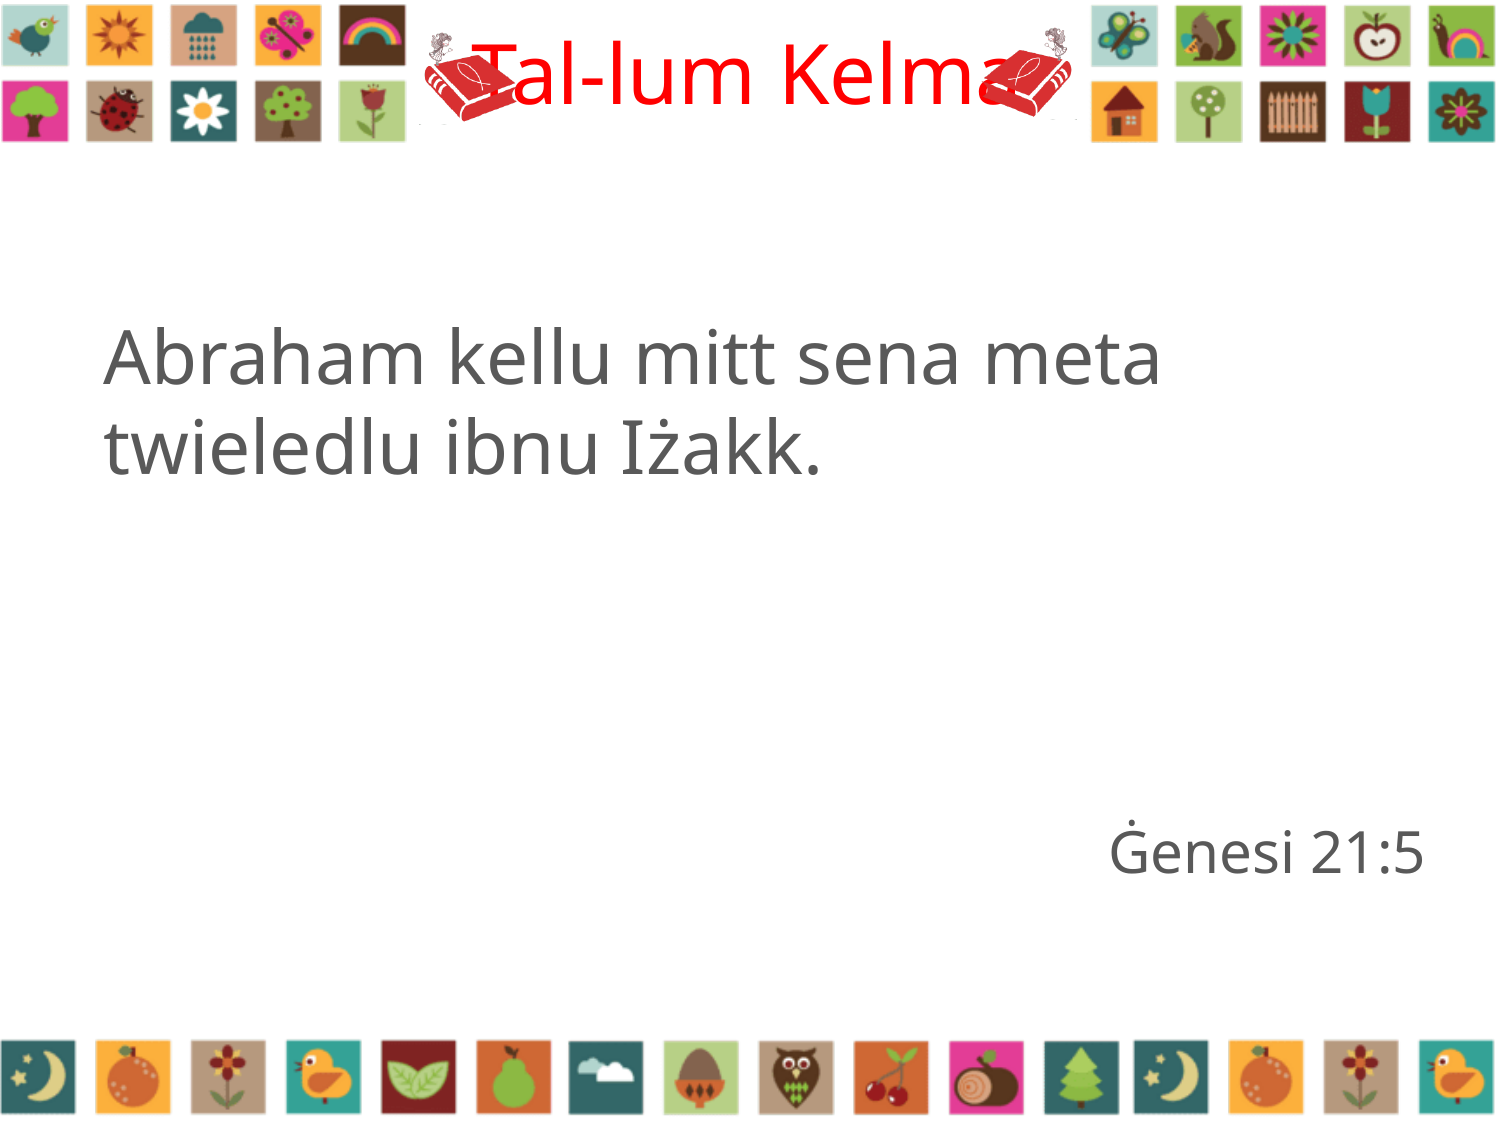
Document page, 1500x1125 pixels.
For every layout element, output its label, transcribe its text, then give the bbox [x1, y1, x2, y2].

picture [950, 3, 1500, 150]
text_box Tal-lum Kelma [425, 13, 1077, 129]
picture [0, 3, 550, 150]
text_box Abraham kellu mitt sena meta twieledlu ibnu Iżakk. [88, 302, 1459, 588]
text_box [0, 1028, 1500, 1118]
text_box Ġenesi 21:5 [808, 807, 1441, 893]
